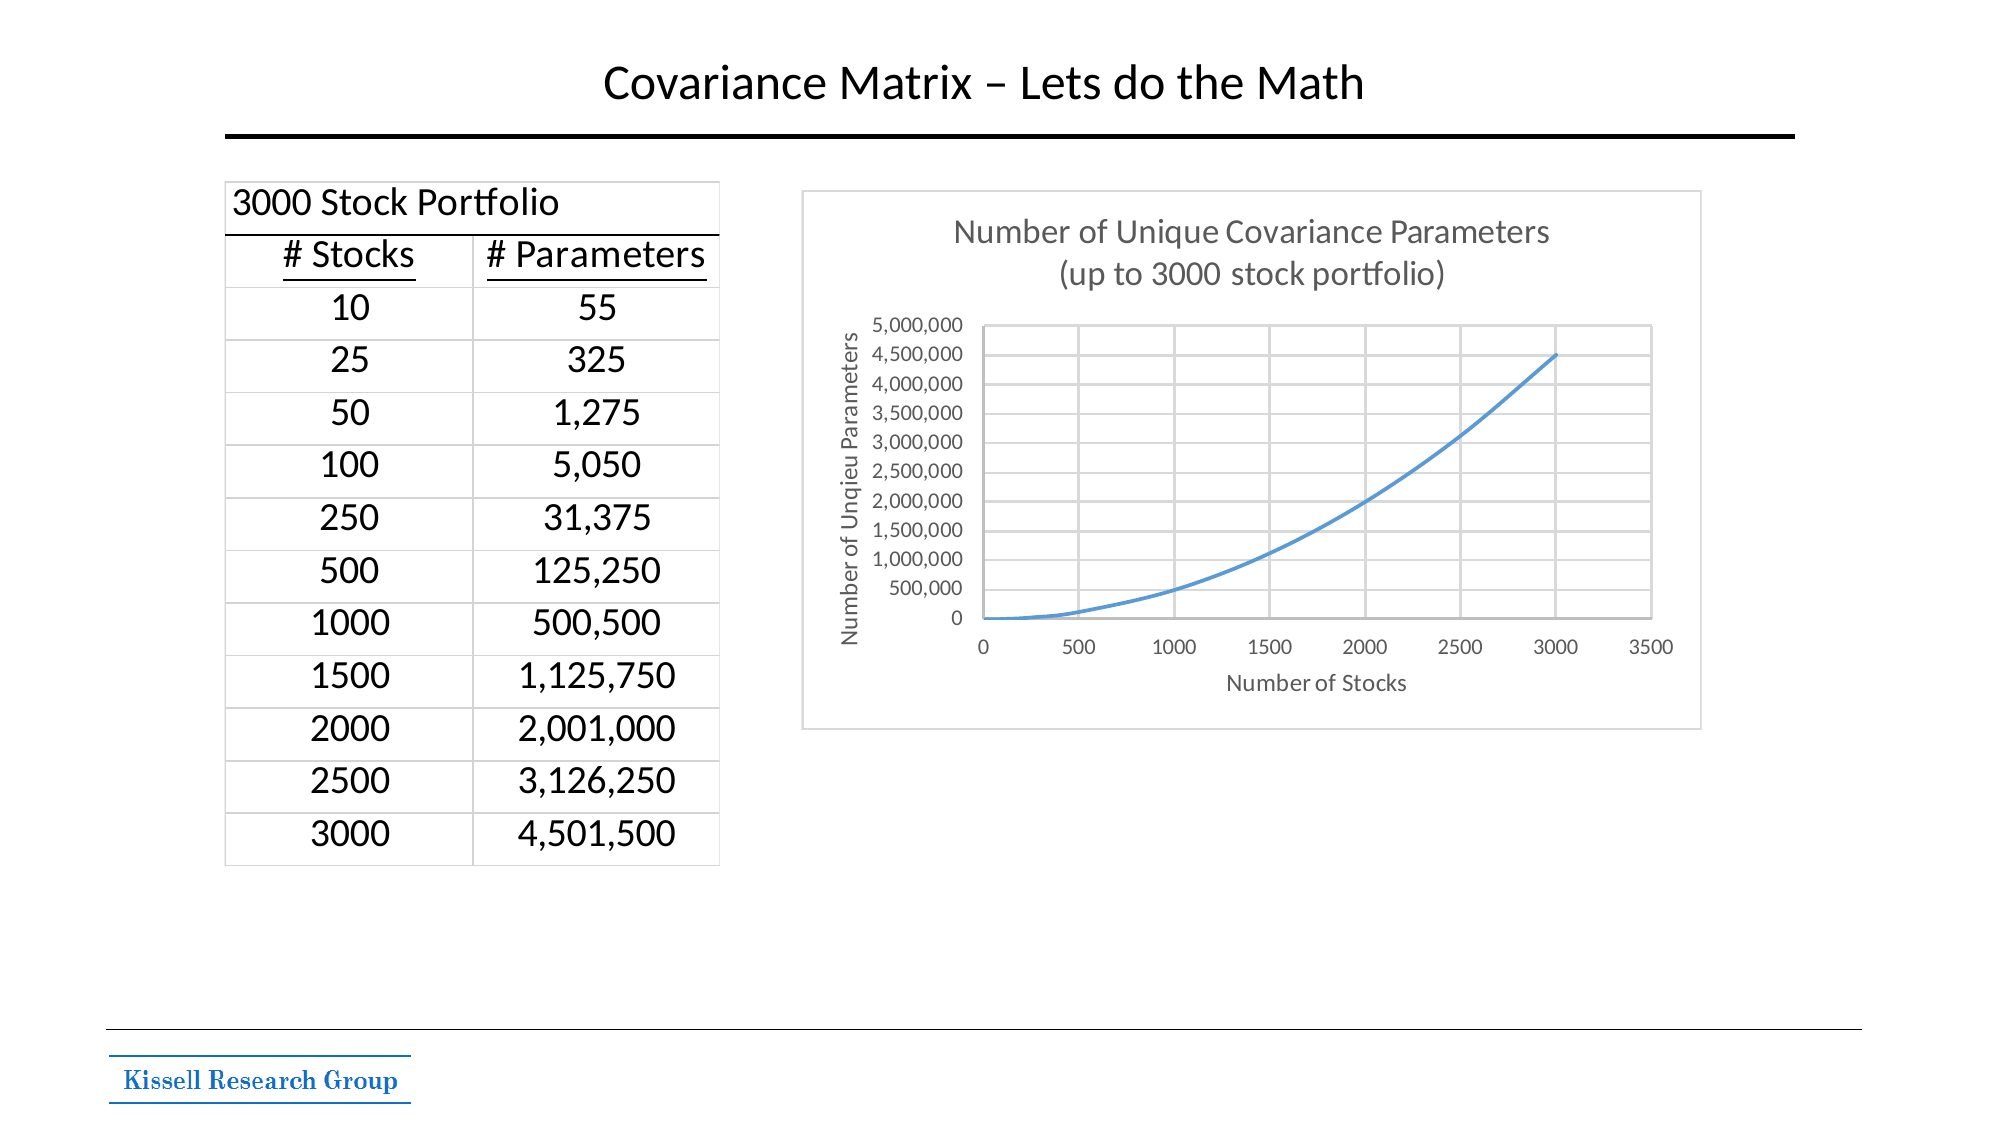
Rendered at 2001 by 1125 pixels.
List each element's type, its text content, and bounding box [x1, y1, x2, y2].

title Covariance Matrix – Lets do the Math [199, 29, 1770, 137]
picture [224, 181, 722, 868]
picture [801, 189, 1702, 730]
